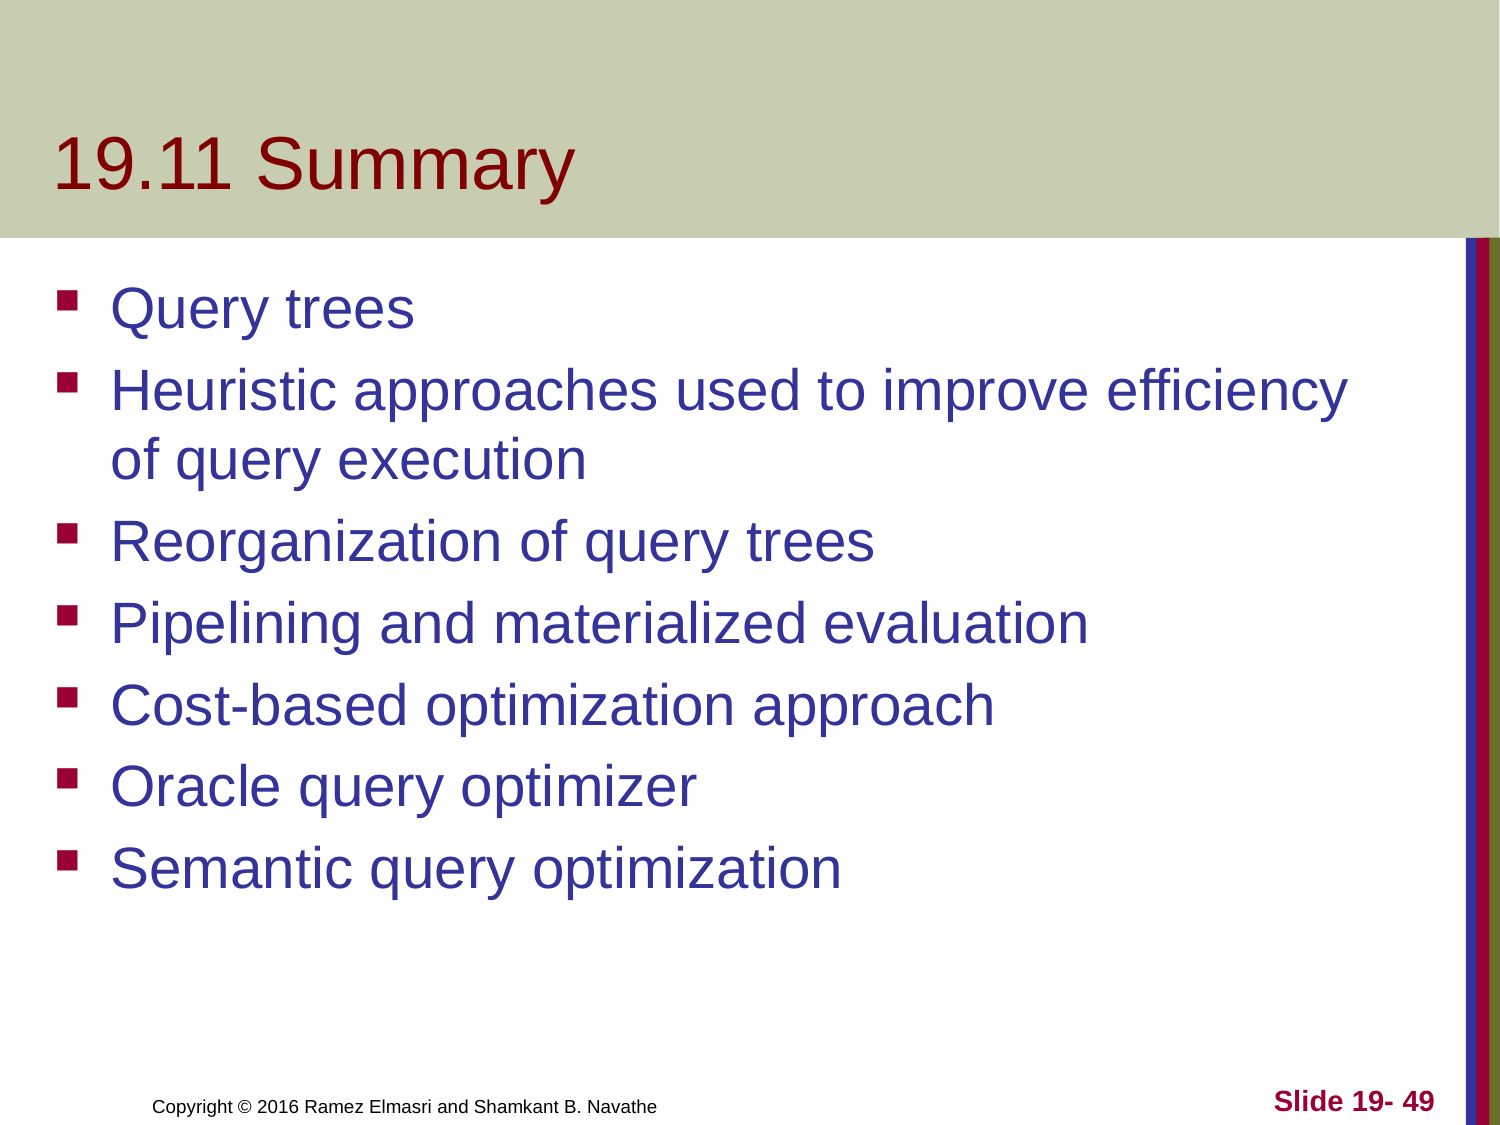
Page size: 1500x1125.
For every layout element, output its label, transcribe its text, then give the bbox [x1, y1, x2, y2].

title 19.11 Summary [37, 49, 1317, 213]
list Query trees Heuristic approaches used to improve efficiency of query execution Reorganization of query trees Pipelining and materialized evaluation Cost-based optimization approach Oracle query optimizer Semantic query optimization [39, 262, 1400, 1013]
slide_number Slide 19- 49 [1137, 1049, 1451, 1125]
